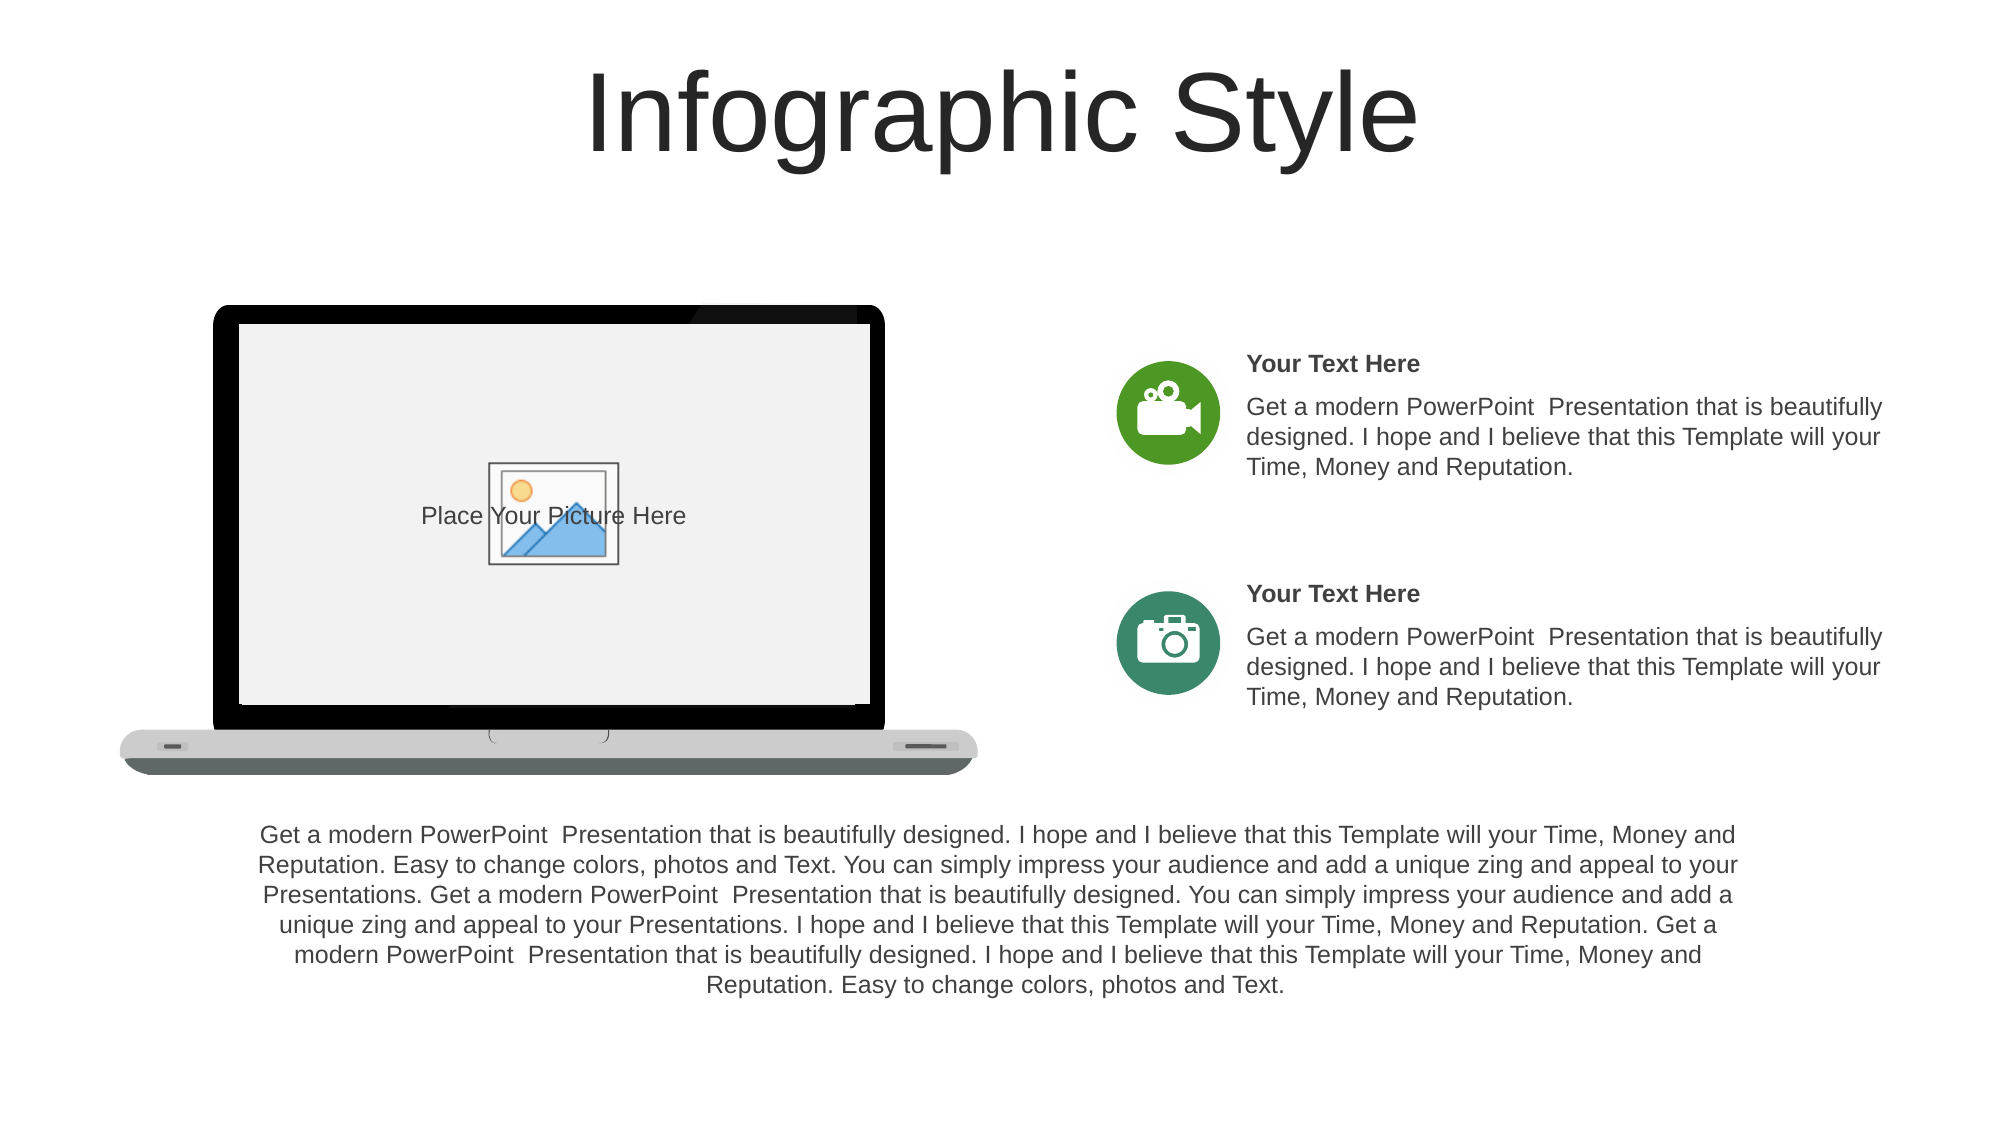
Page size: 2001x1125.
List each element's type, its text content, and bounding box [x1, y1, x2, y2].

text_box [1136, 379, 1202, 437]
picture [238, 324, 870, 705]
text_box Get a modern PowerPoint Presentation that is beautifully designed. I hope and I believe that this Template will your Time, Money and Reputation. Easy to change colors, photos and Text. You can simply impress your audience and add a unique zing and appeal to your Presentations. Get a modern PowerPoint Presentation that is beautifully designed. You can simply impress your audience and add a unique zing and appeal to your Presentations. I hope and I believe that this Template will your Time, Money and Reputation. Get a modern PowerPoint Presentation that is beautifully designed. I hope and I believe that this Template will your Time, Money and Reputation. Easy to change colors, photos and Text. [238, 811, 1762, 1006]
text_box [1231, 569, 1904, 720]
text_box [1115, 360, 1222, 466]
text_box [1231, 339, 1904, 490]
text_box [1115, 590, 1222, 696]
text_box [1136, 613, 1201, 664]
list Infographic Style [53, 55, 1952, 175]
